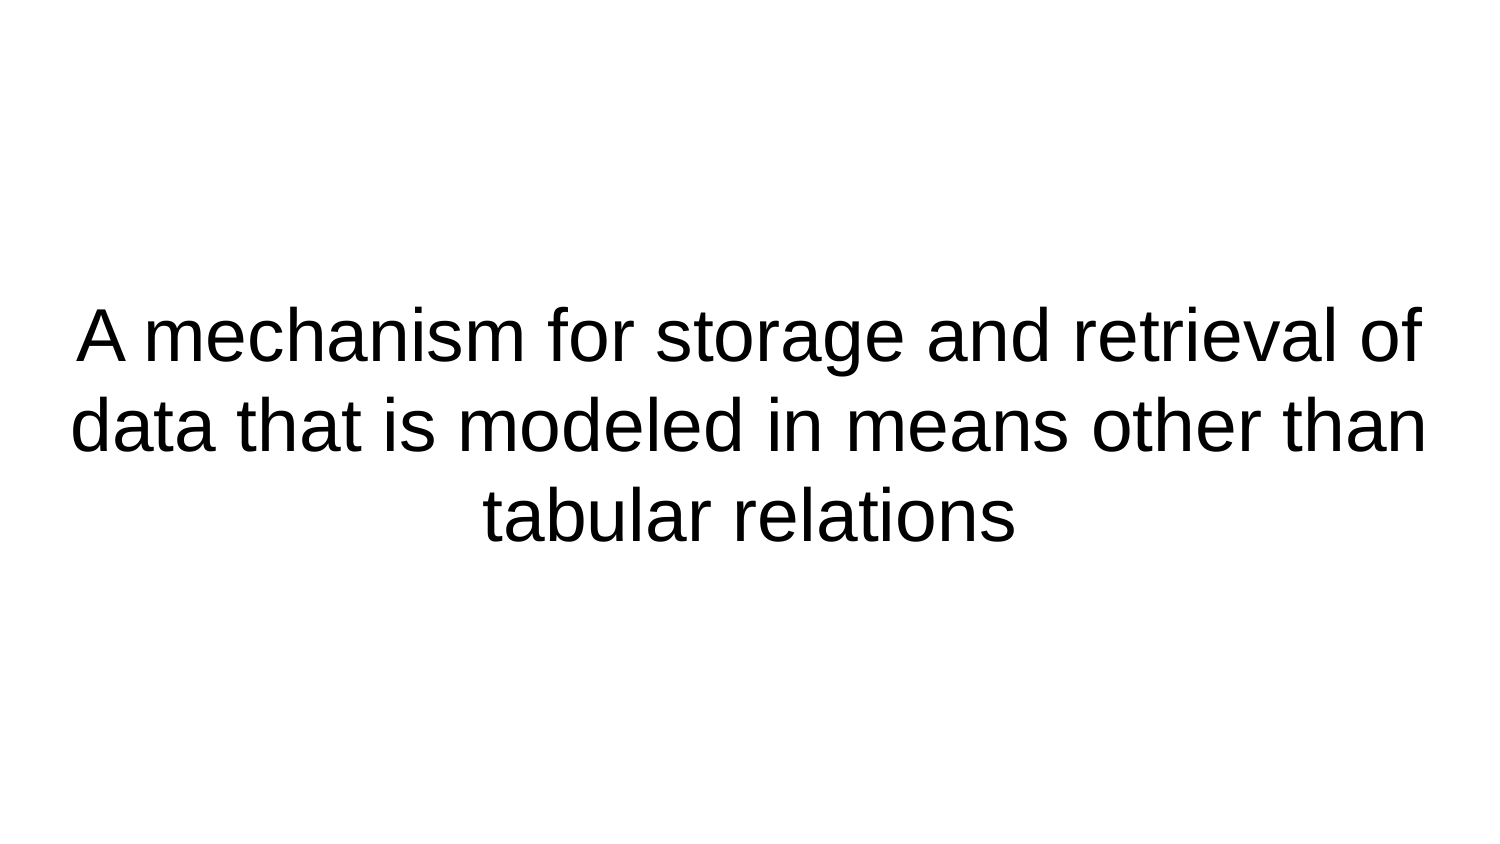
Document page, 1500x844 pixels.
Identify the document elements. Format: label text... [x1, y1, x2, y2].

title A mechanism for storage and retrieval of data that is modeled in means other than tabular relations [51, 352, 1449, 491]
